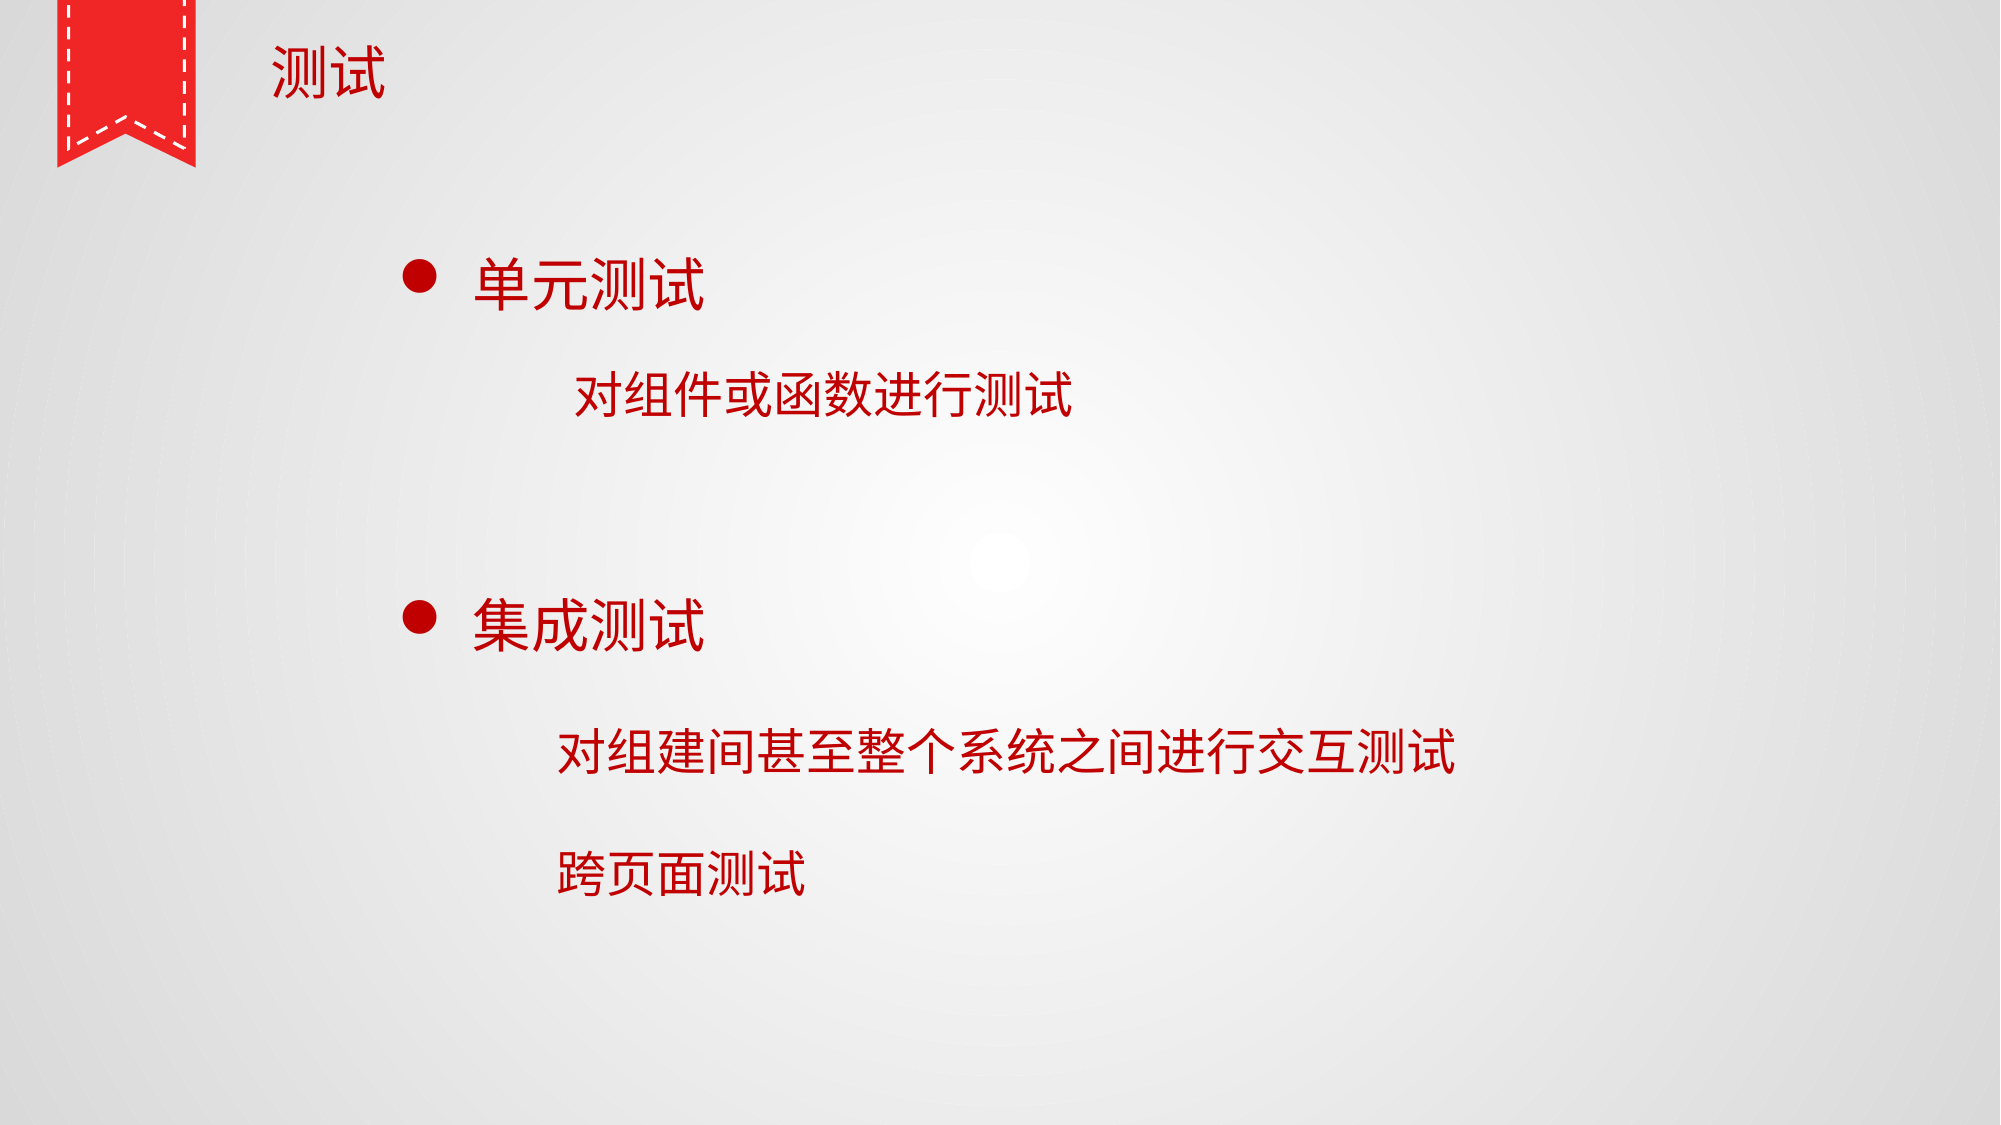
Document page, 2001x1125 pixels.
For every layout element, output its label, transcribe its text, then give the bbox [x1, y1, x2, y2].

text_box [56, 0, 196, 168]
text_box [391, 581, 1580, 911]
text_box 测试 [196, 29, 533, 114]
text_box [391, 240, 1580, 433]
